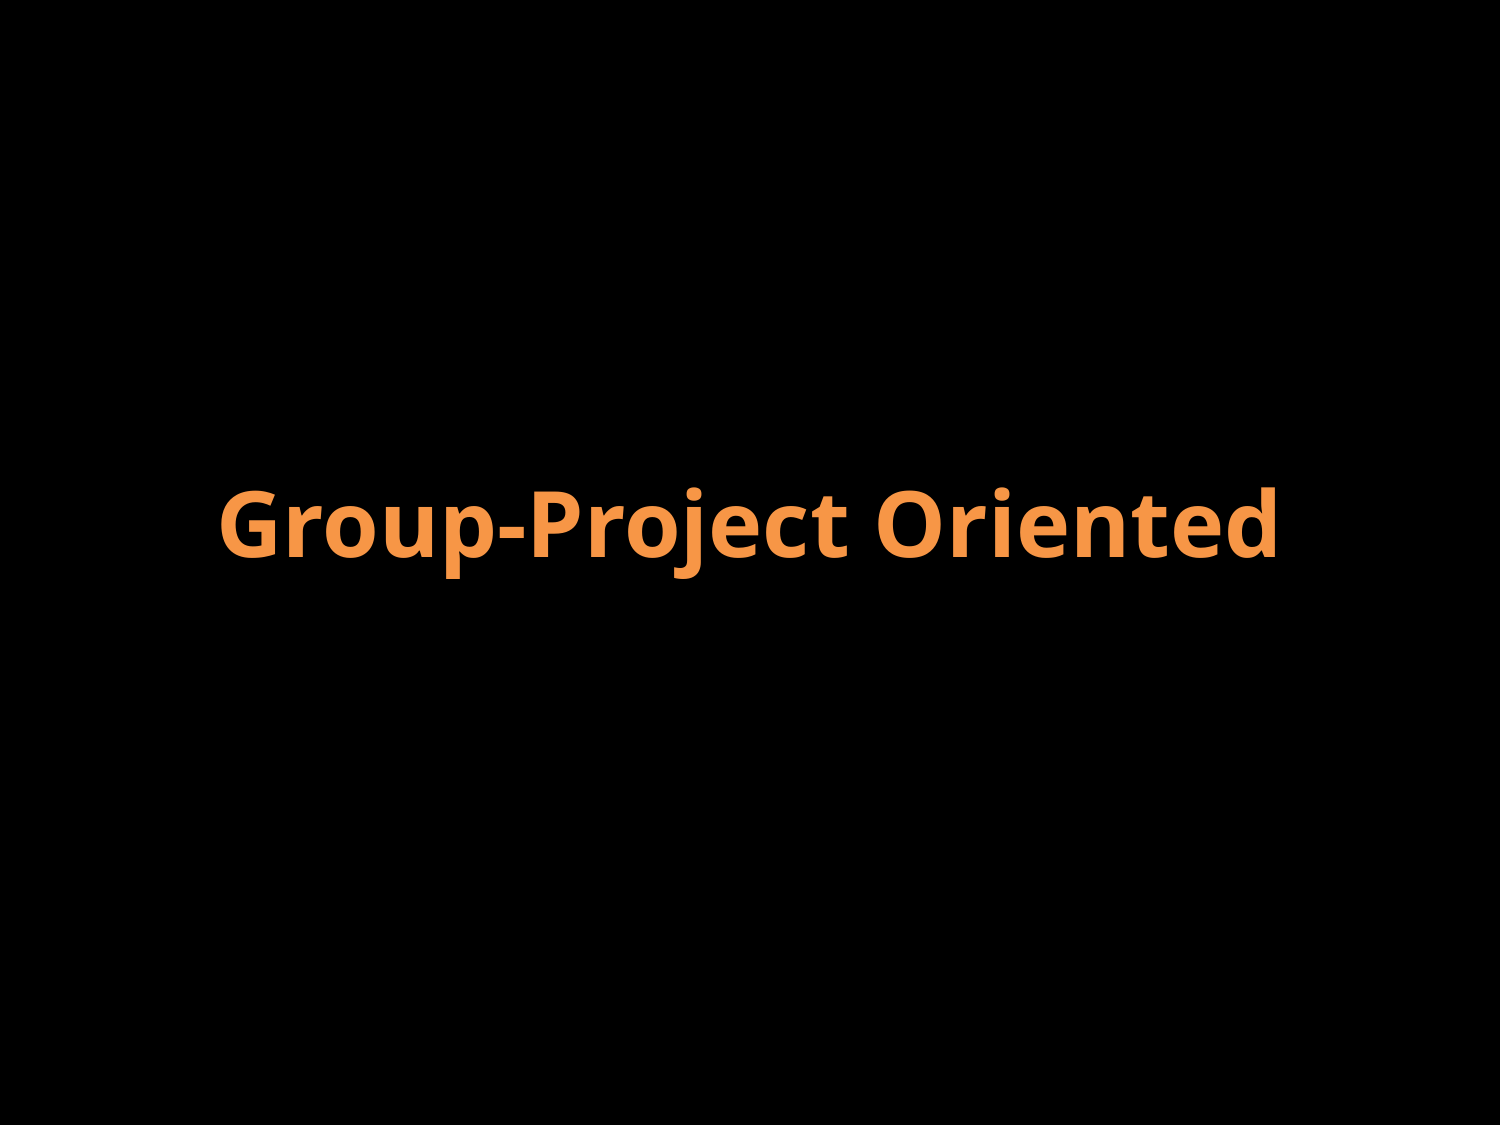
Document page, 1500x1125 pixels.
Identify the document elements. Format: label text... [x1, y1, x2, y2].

text_box Group-Project Oriented https://www.youtube.com/watch?v=phElxf6MUkU [0, 457, 1500, 645]
